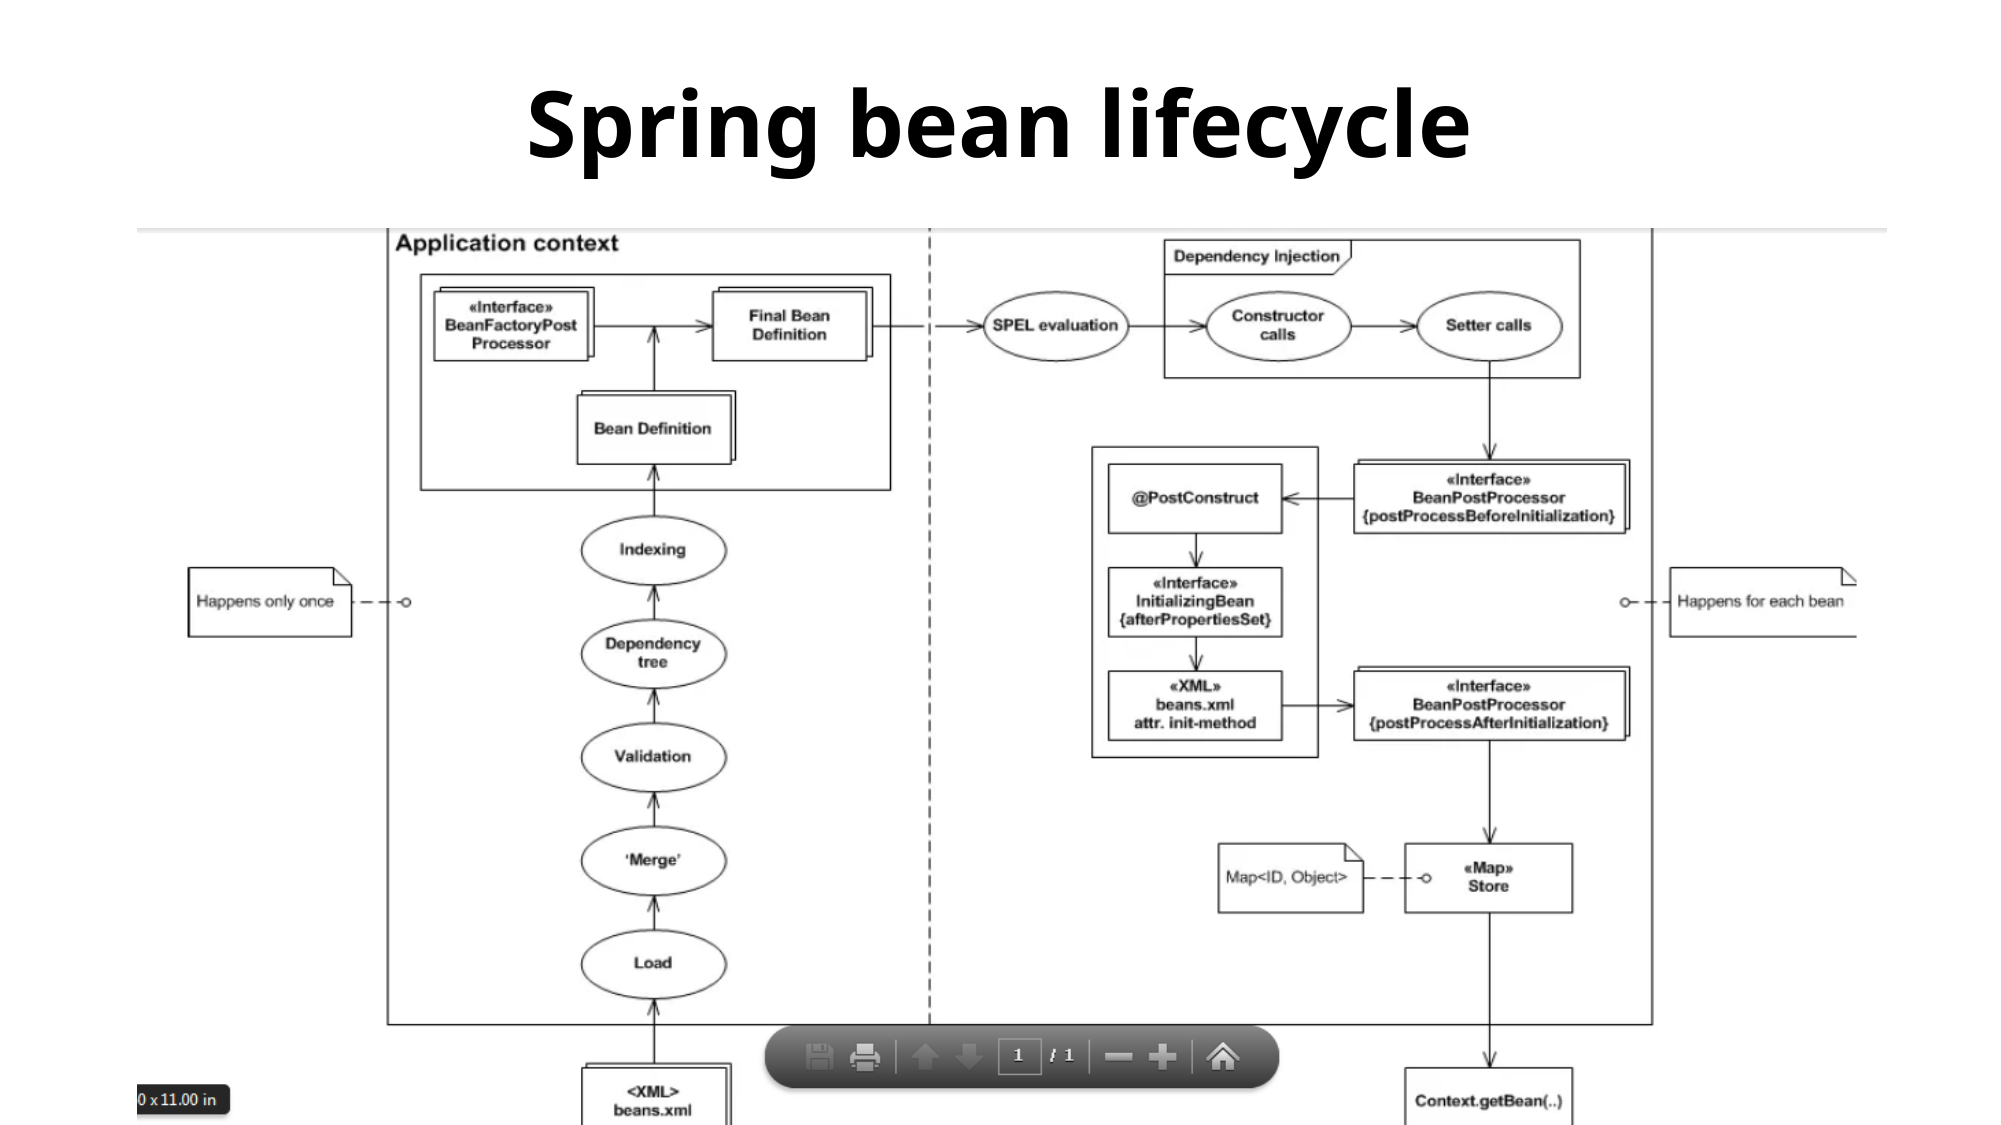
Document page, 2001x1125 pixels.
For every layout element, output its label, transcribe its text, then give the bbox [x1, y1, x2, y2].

title Spring bean lifecycle [137, 59, 1863, 197]
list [137, 228, 1887, 1125]
